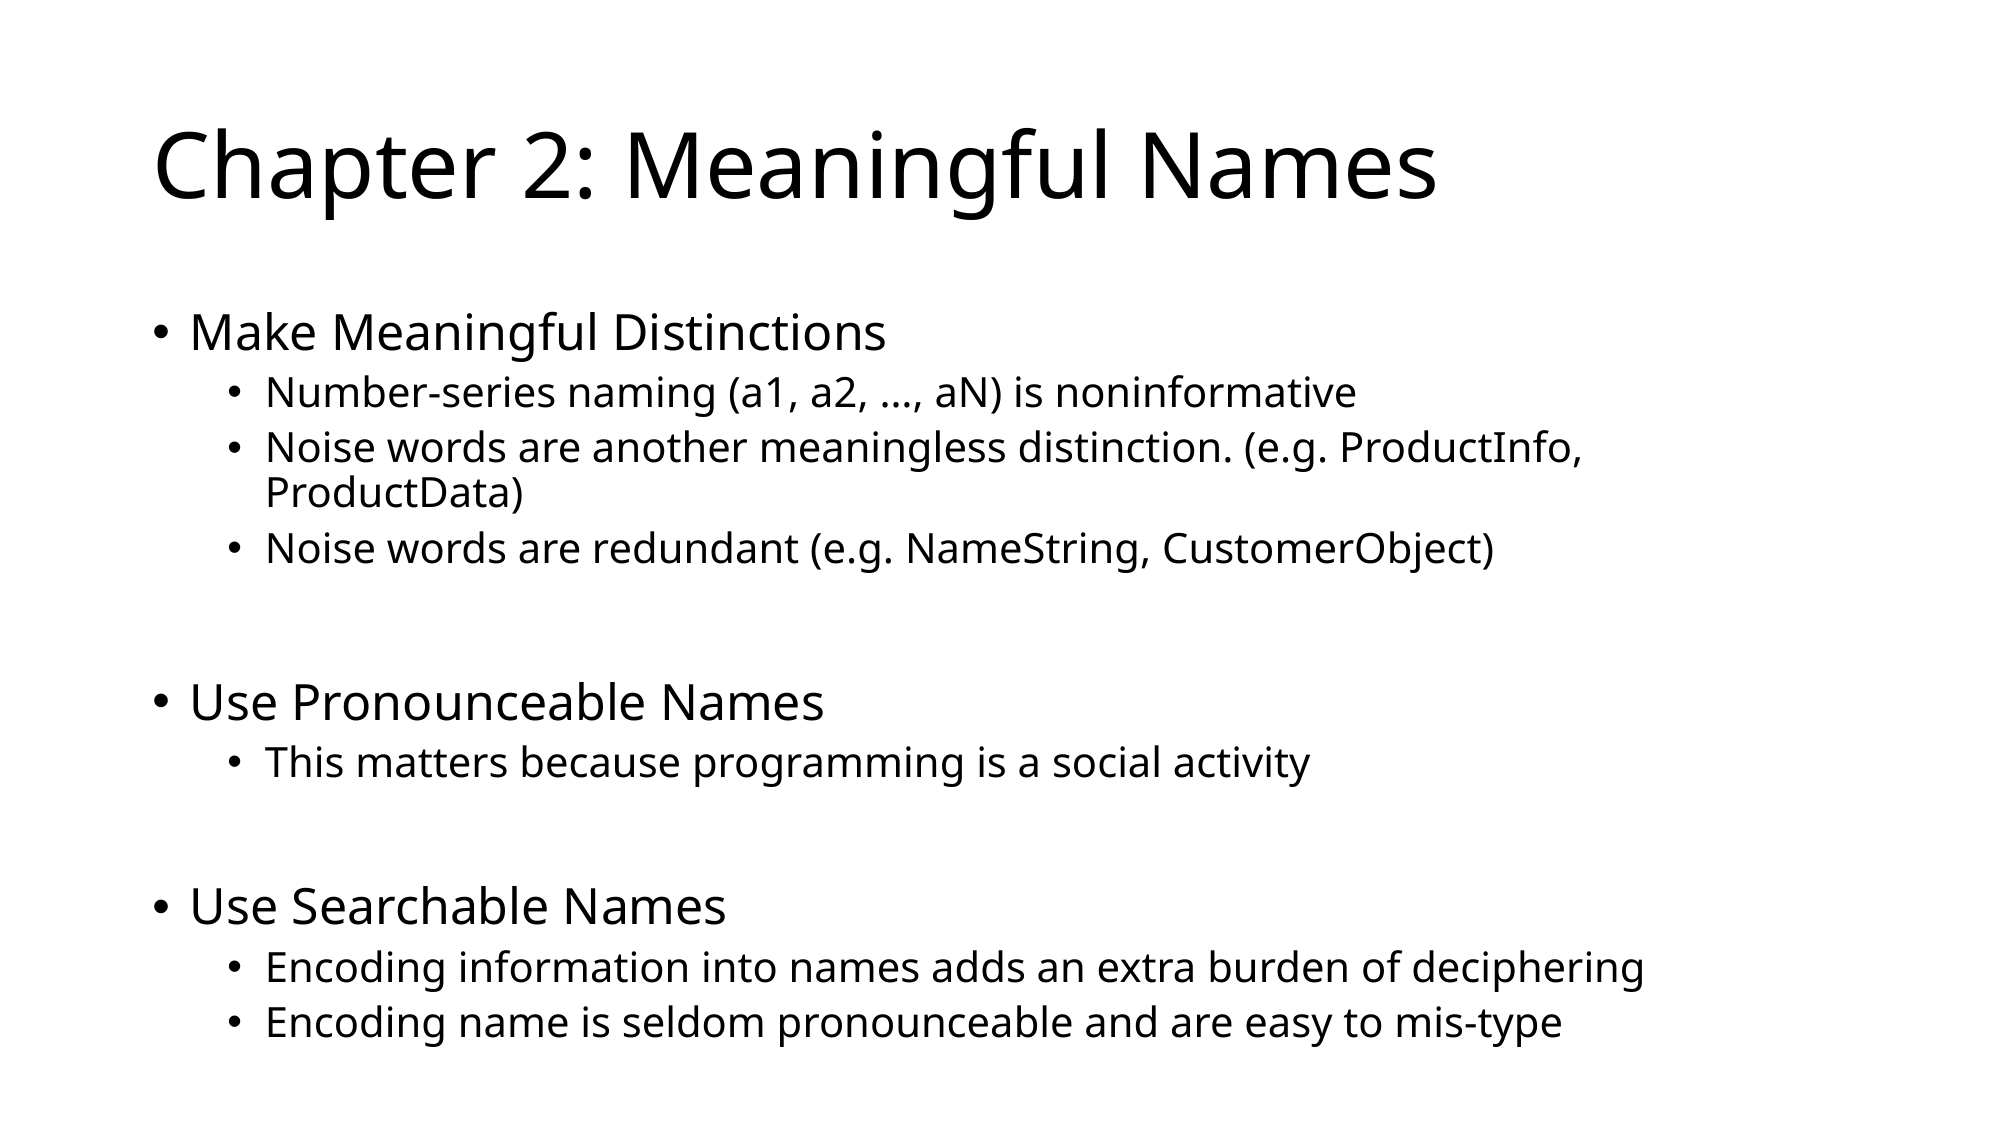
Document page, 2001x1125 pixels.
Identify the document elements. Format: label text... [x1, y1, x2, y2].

title Chapter 2: Meaningful Names [137, 59, 1863, 278]
list Make Meaningful Distinctions Number-series naming (a1, a2, …, aN) is noninformative Noise words are another meaningless distinction. (e.g. ProductInfo, ProductData) Noise words are redundant (e.g. NameString, CustomerObject) Use Pronounceable Names This matters because programming is a social activity Use Searchable Names Encoding information into names adds an extra burden of deciphering Encoding name is seldom pronounceable and are easy to mis-type [137, 299, 1863, 1014]
